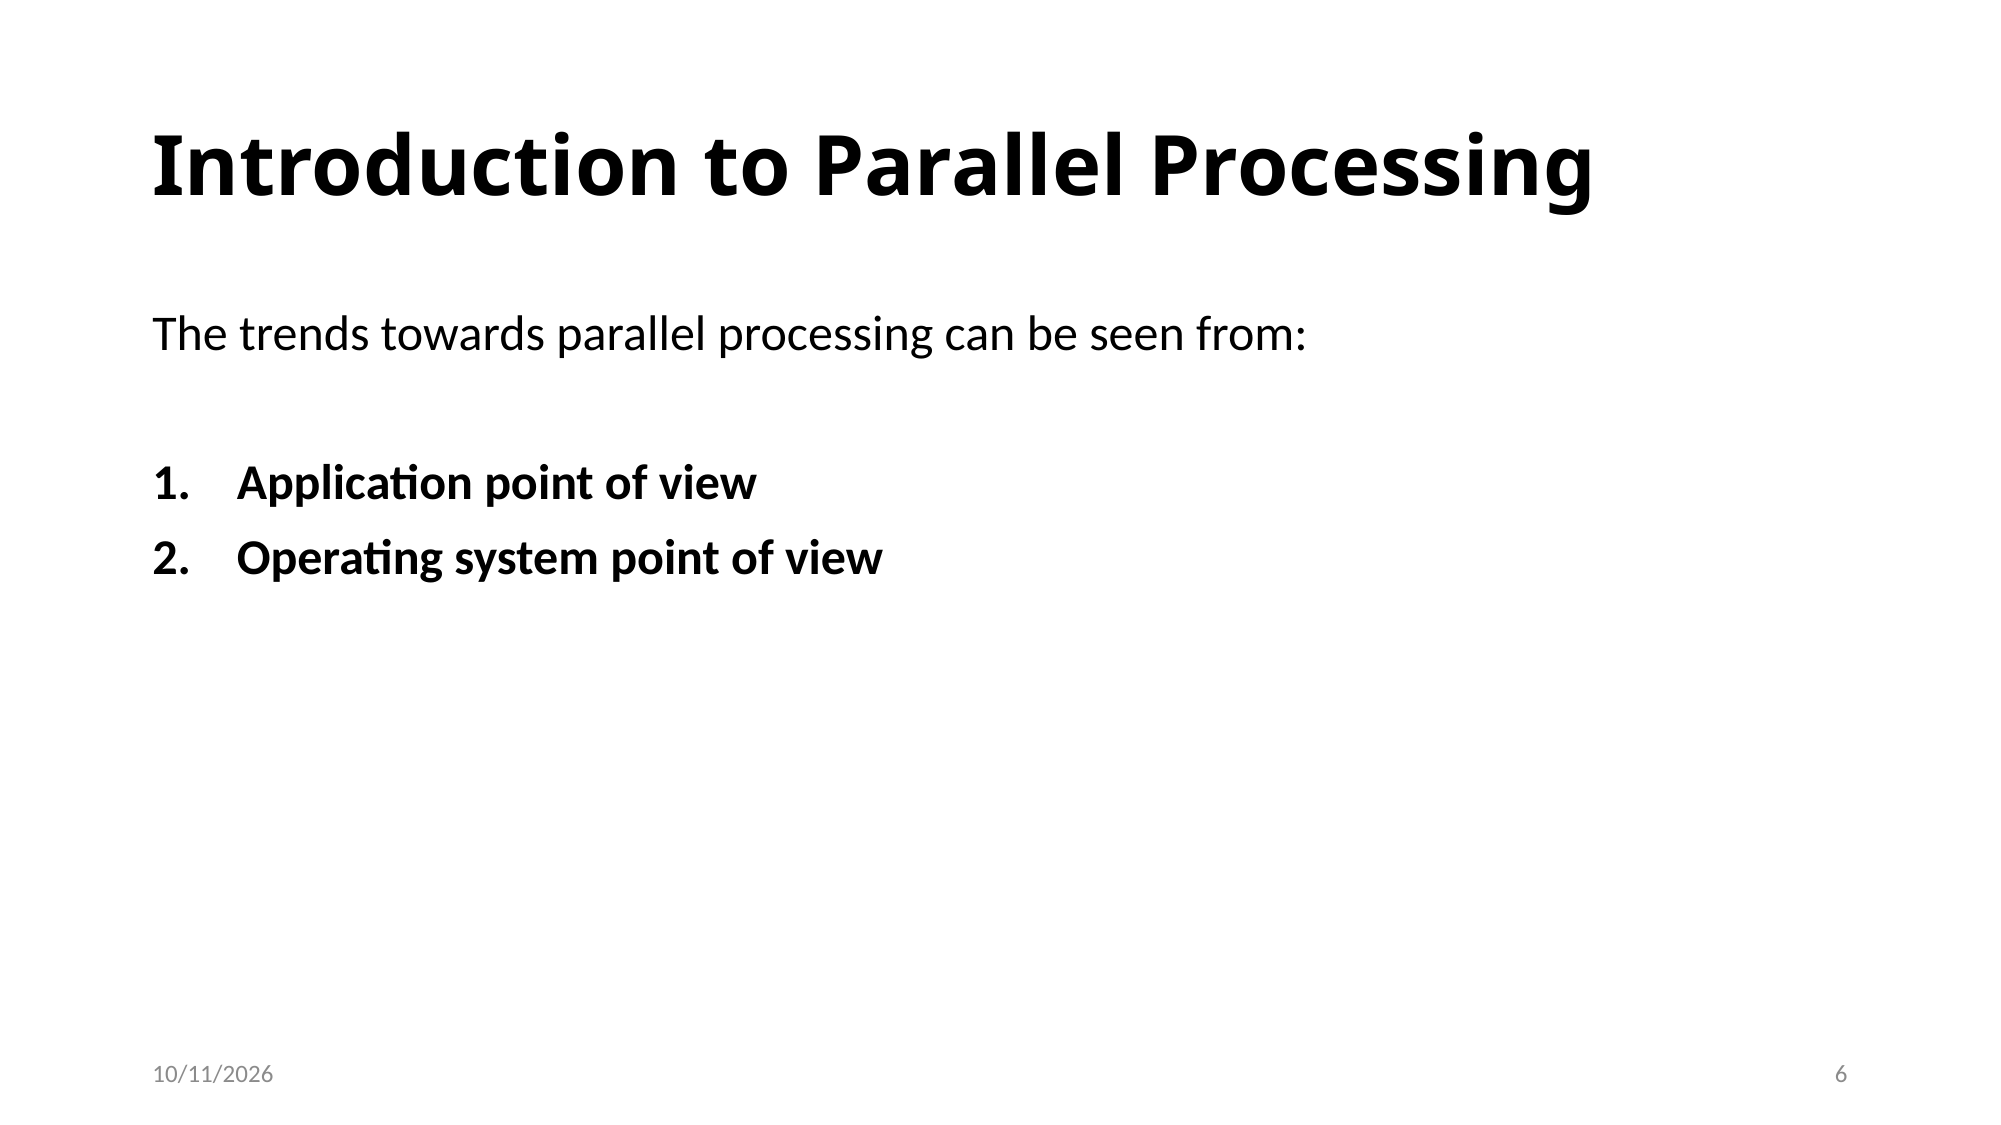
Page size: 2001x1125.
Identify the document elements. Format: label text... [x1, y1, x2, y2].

title Introduction to Parallel Processing [137, 59, 1863, 278]
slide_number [137, 1042, 588, 1103]
slide_number 6 [1412, 1042, 1863, 1103]
list The trends towards parallel processing can be seen from: Application point of view Operating system point of view [137, 299, 1863, 1014]
